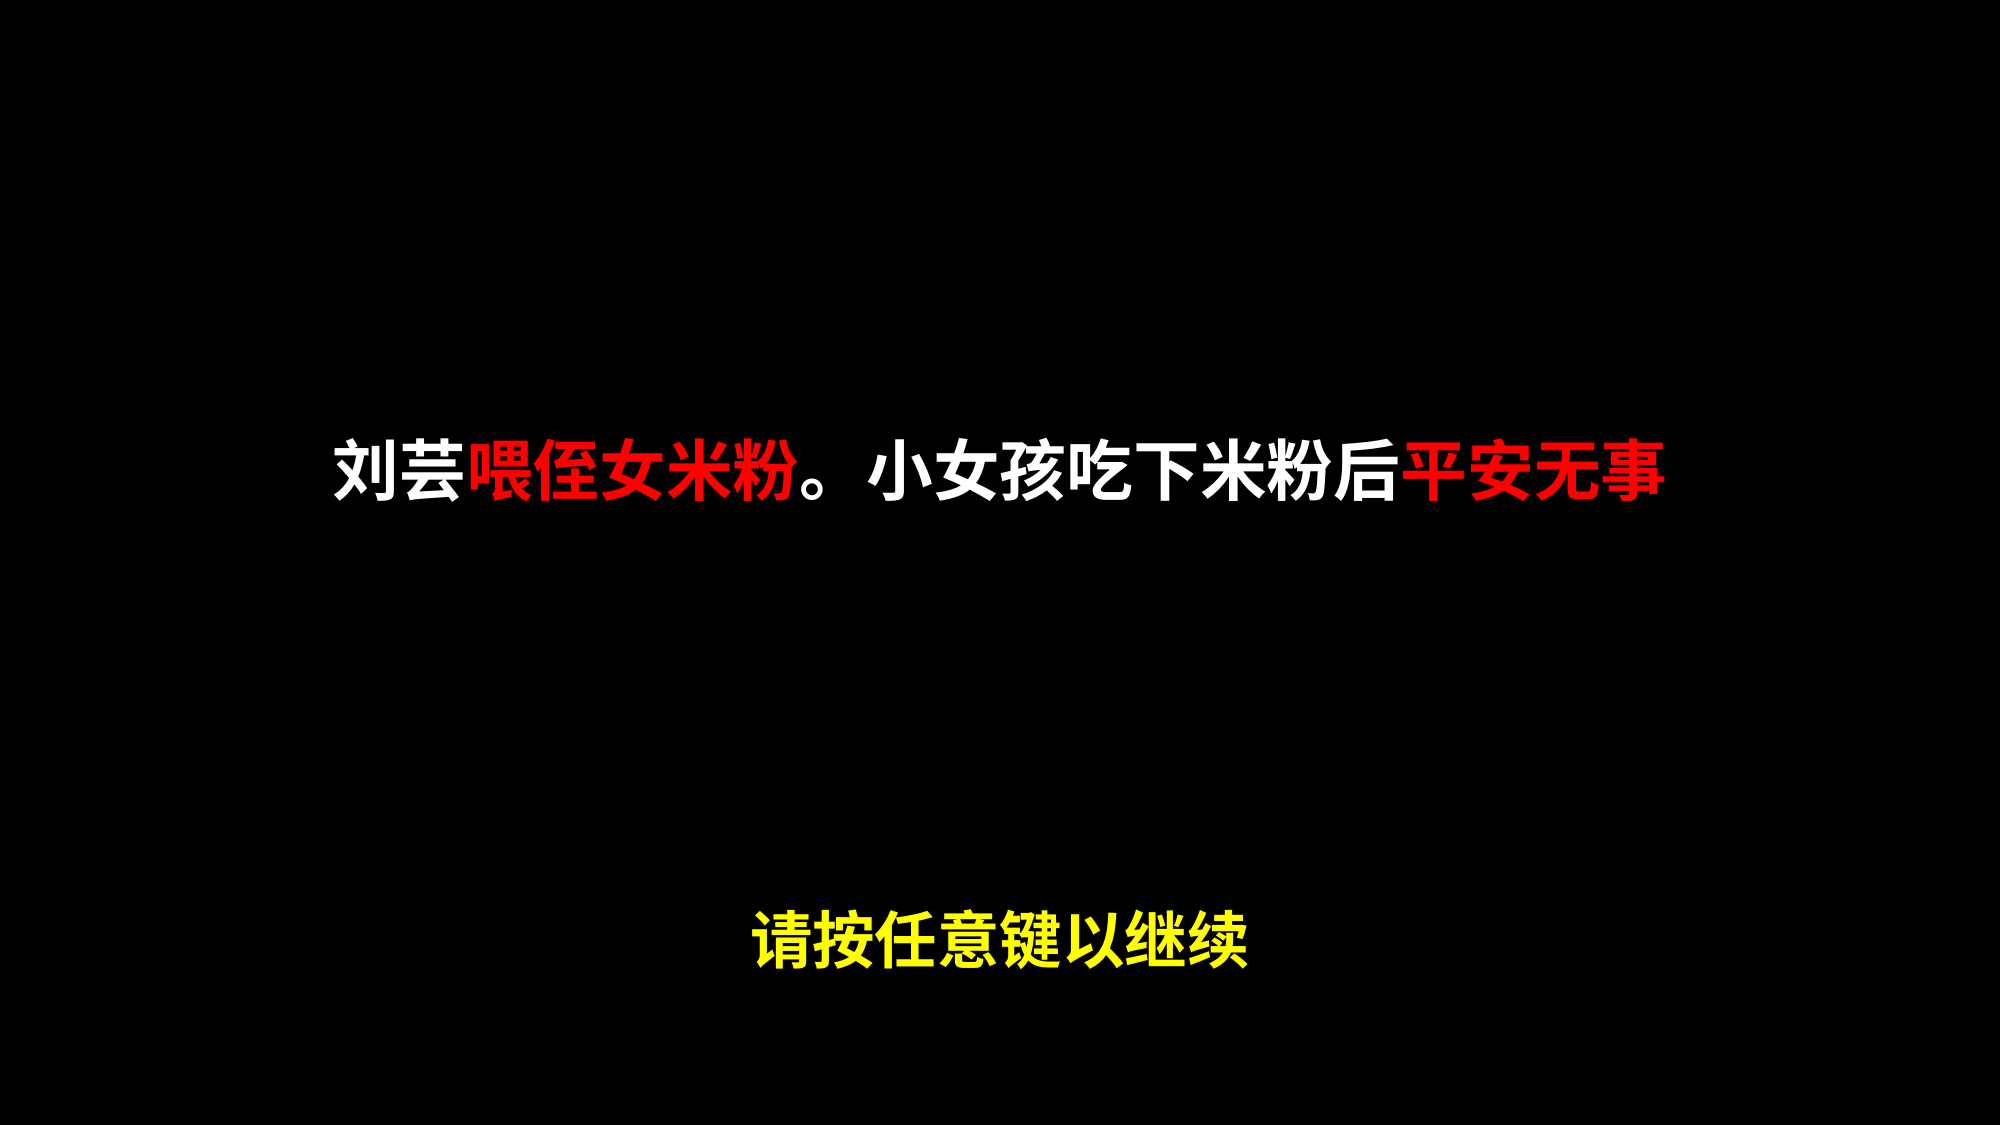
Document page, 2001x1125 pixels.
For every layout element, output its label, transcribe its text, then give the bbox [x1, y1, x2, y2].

text_box 请按任意键以继续 [500, 893, 1500, 984]
title 刘芸喂侄女米粉。小女孩吃下米粉后平安无事 [250, 125, 1750, 518]
